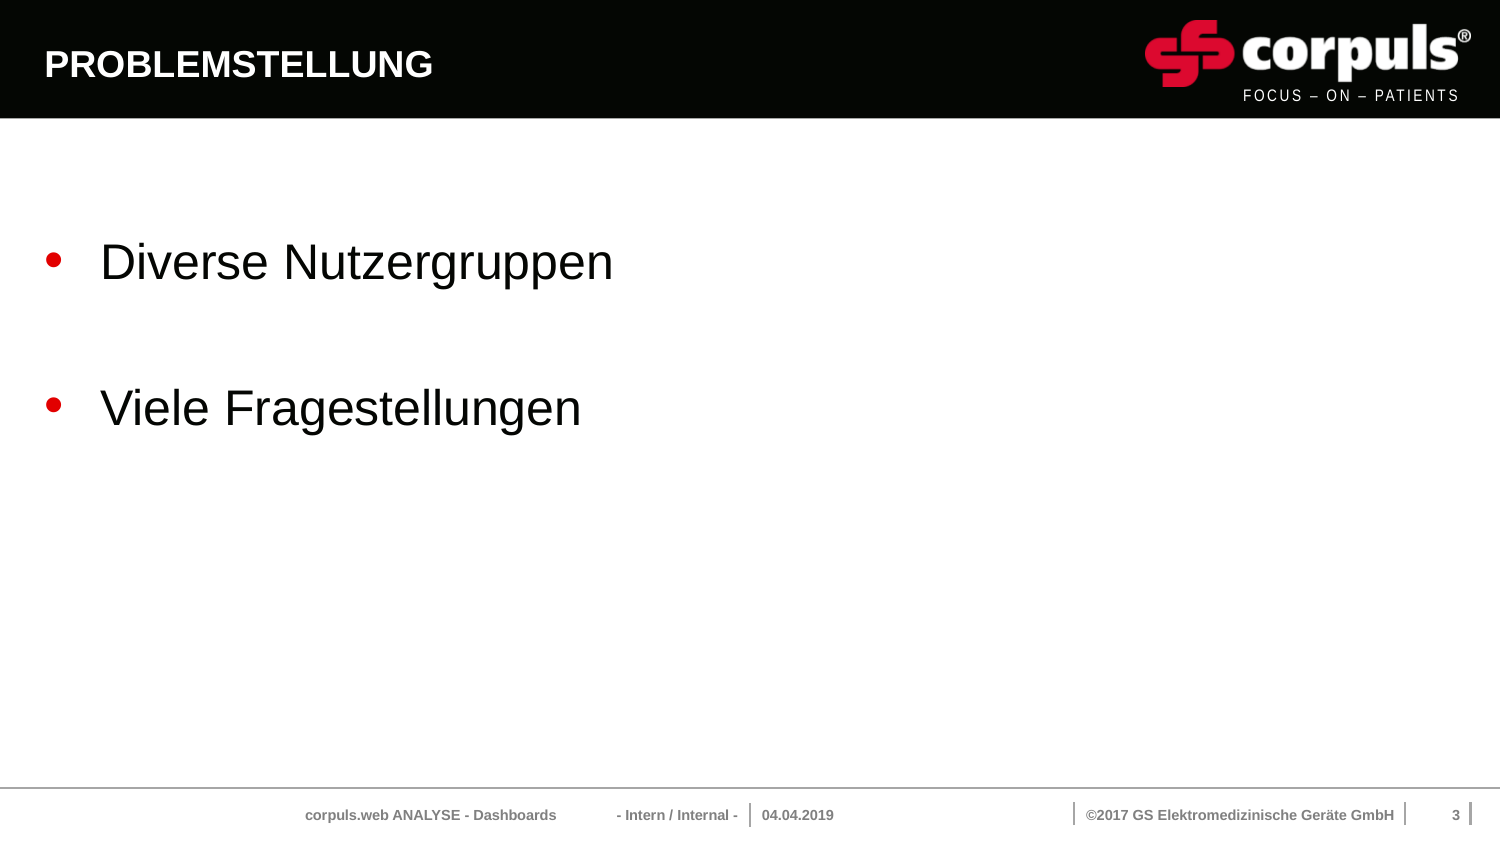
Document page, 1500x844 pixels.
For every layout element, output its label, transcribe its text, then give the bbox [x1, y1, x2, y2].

title Problemstellung [29, 19, 1128, 105]
list Diverse Nutzergruppen Viele Fragestellungen [29, 150, 1471, 776]
picture [1145, 20, 1471, 87]
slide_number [761, 797, 1058, 833]
footer corpuls.web ANALYSE - Dashboards - Intern / Internal - [29, 797, 739, 833]
slide_number 3 [1415, 797, 1461, 833]
